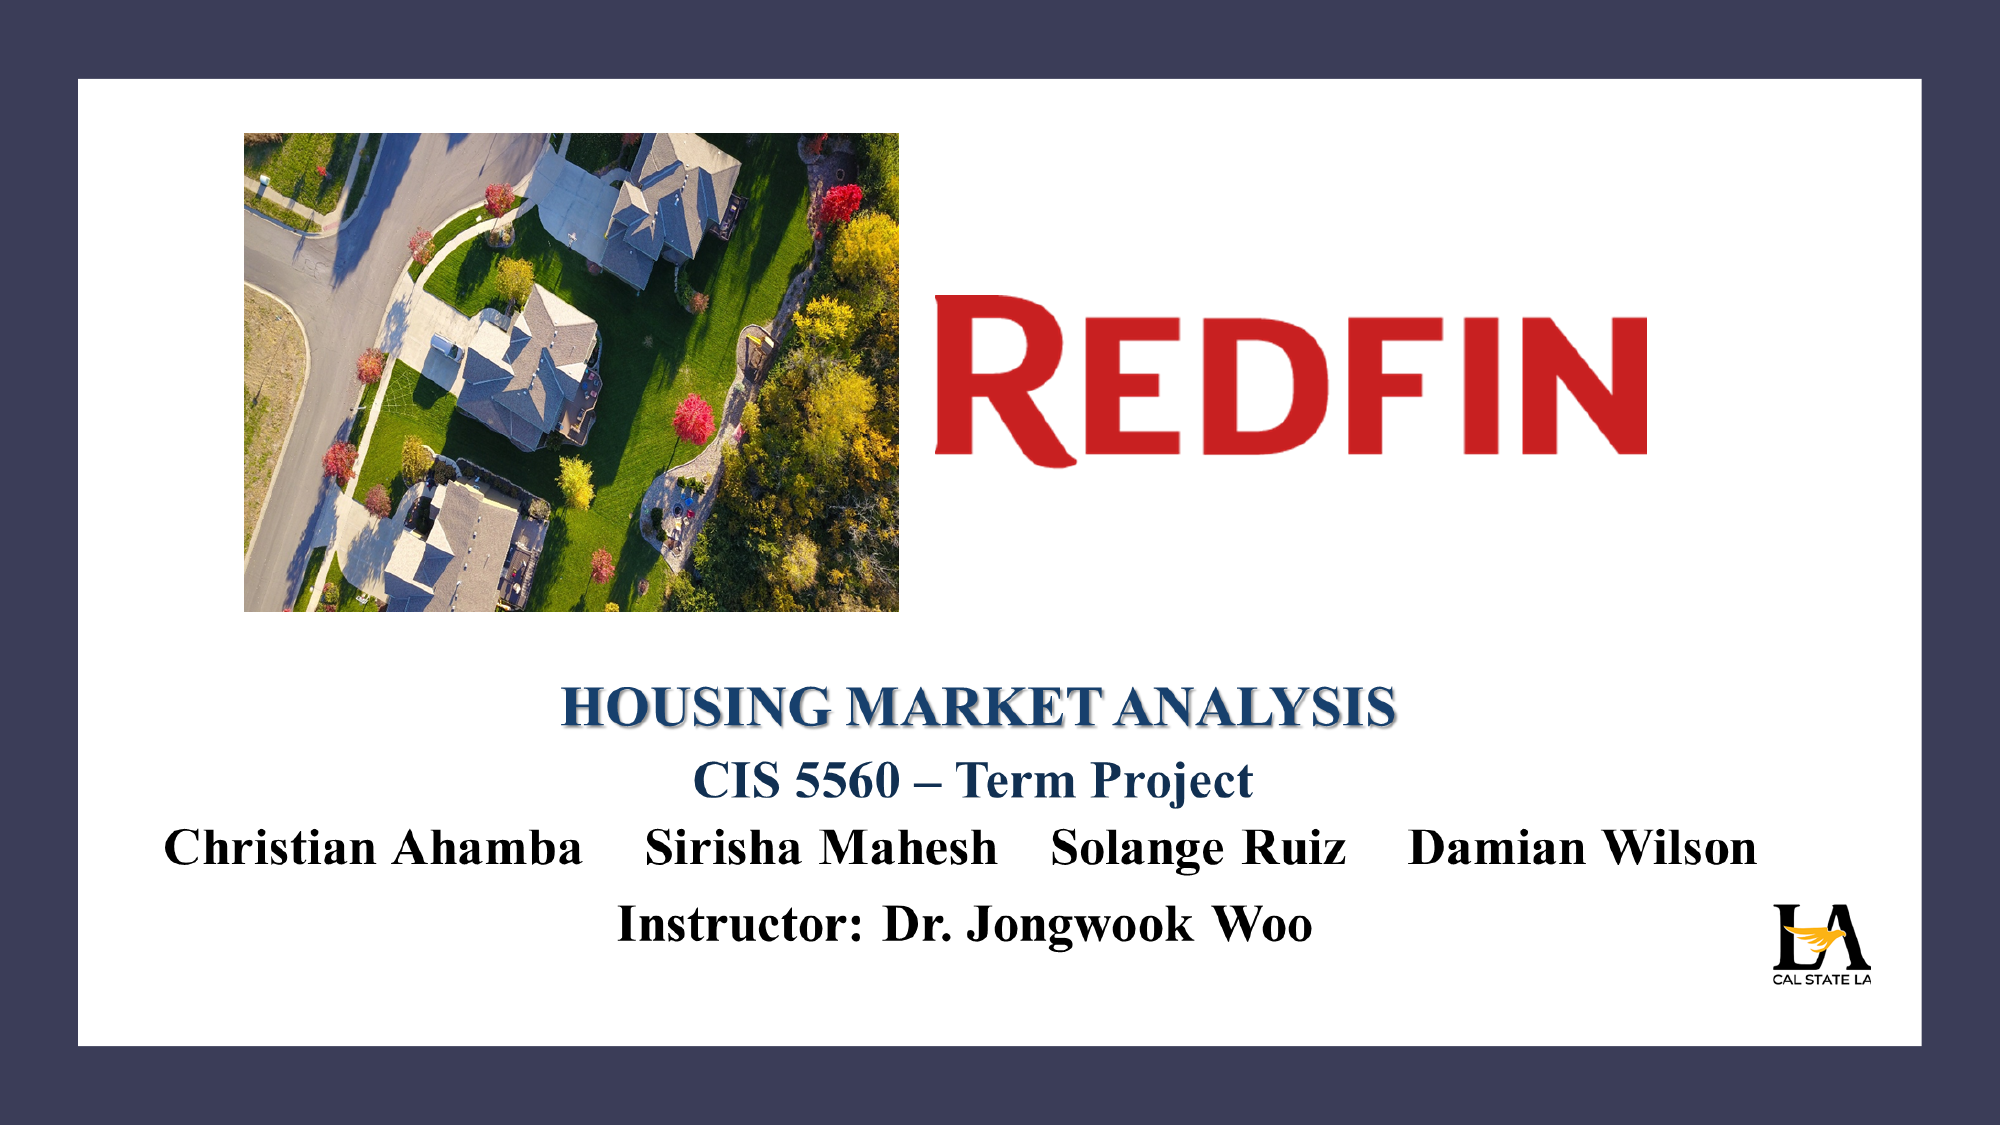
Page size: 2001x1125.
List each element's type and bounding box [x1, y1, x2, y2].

text_box [0, 0, 2000, 1125]
picture [129, 132, 1872, 991]
text_box [77, 77, 1923, 1048]
